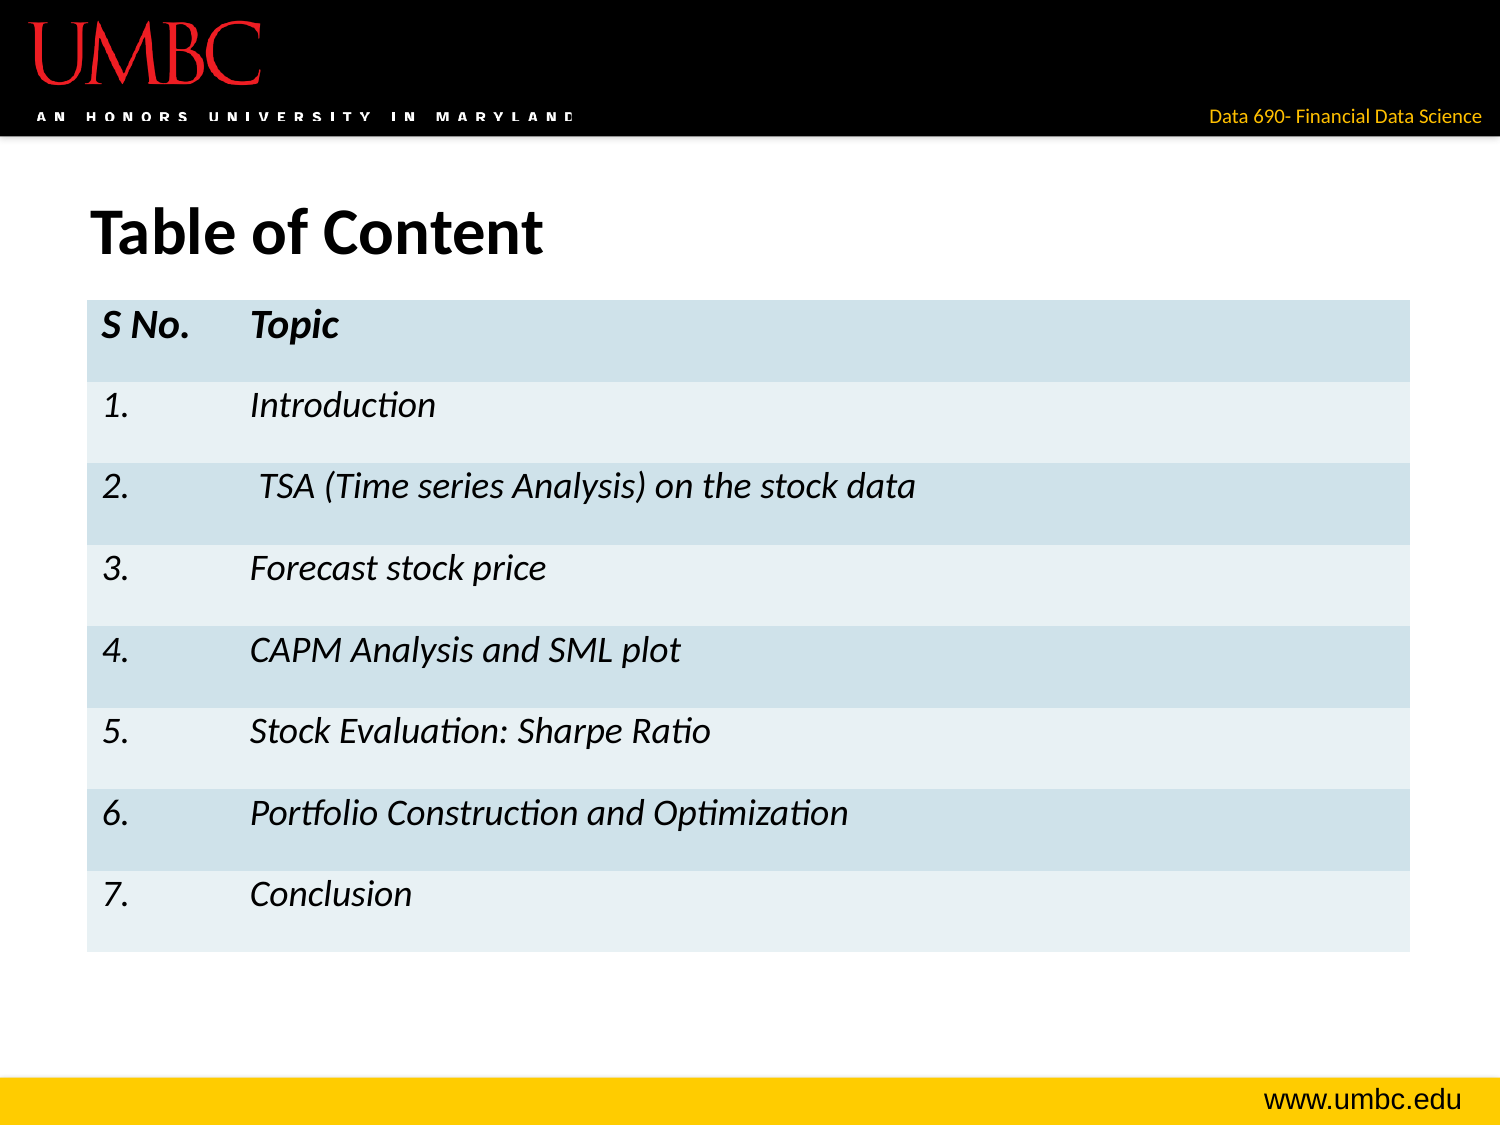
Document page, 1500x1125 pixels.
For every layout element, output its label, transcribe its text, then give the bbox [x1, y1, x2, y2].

table_cell 6. [87, 789, 235, 871]
table_header Topic [235, 300, 1410, 382]
table_cell 5. [87, 708, 235, 789]
table_cell 2. [87, 463, 235, 545]
table_cell Conclusion [235, 871, 1410, 952]
title Table of Content [75, 190, 1425, 266]
table_cell TSA (Time series Analysis) on the stock data [235, 463, 1410, 545]
table_cell 7. [87, 871, 235, 952]
table_cell 1. [87, 382, 235, 463]
table_cell 4. [87, 626, 235, 708]
table_cell Portfolio Construction and Optimization [235, 789, 1410, 871]
table_cell 3. [87, 545, 235, 626]
table_cell Stock Evaluation: Sharpe Ratio [235, 708, 1410, 789]
table_header S No. [87, 300, 235, 382]
table_cell Forecast stock price [235, 545, 1410, 626]
table_cell CAPM Analysis and SML plot [235, 626, 1410, 708]
table_cell Introduction [235, 382, 1410, 463]
